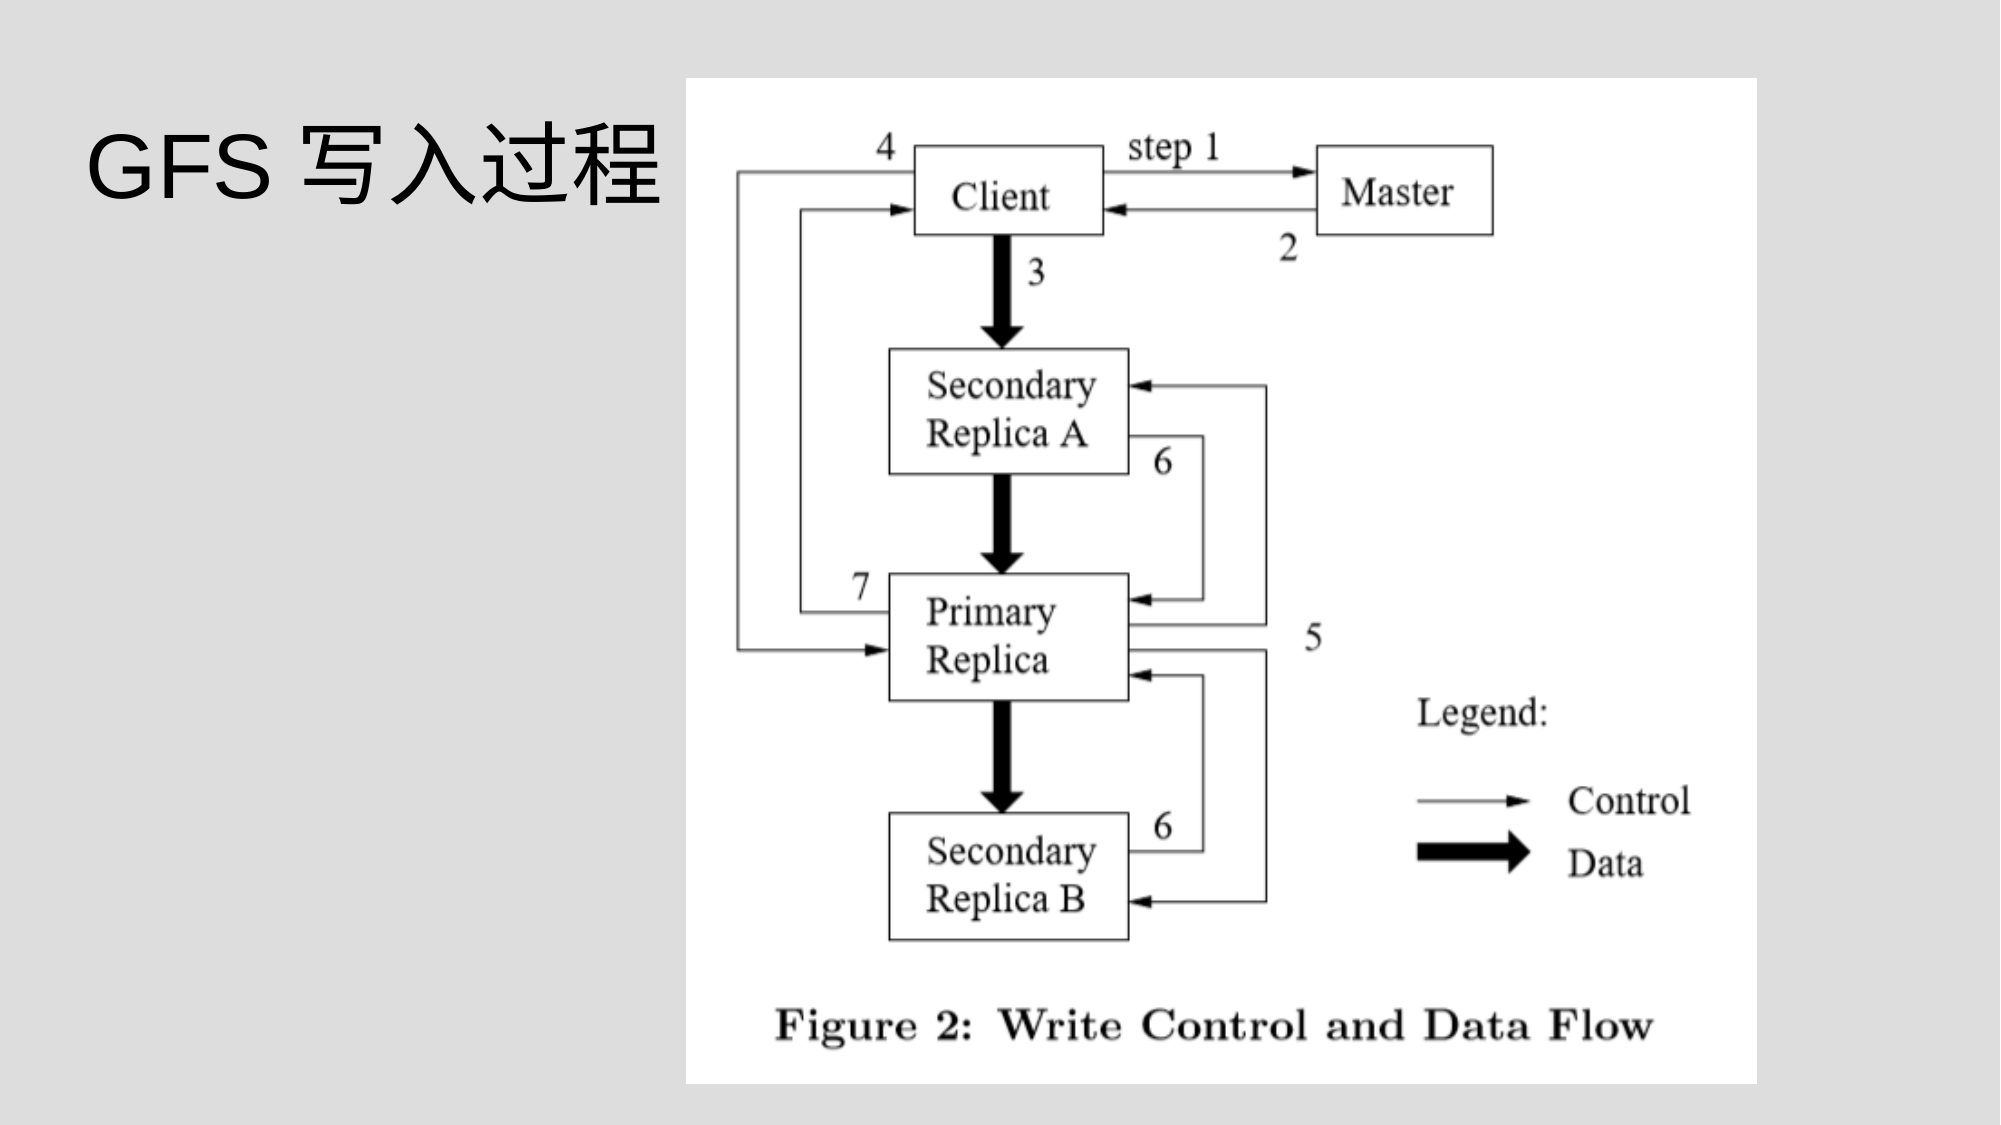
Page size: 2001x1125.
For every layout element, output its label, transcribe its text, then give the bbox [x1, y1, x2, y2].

title GFS写入过程 [70, 59, 1796, 278]
picture [686, 78, 1757, 1084]
